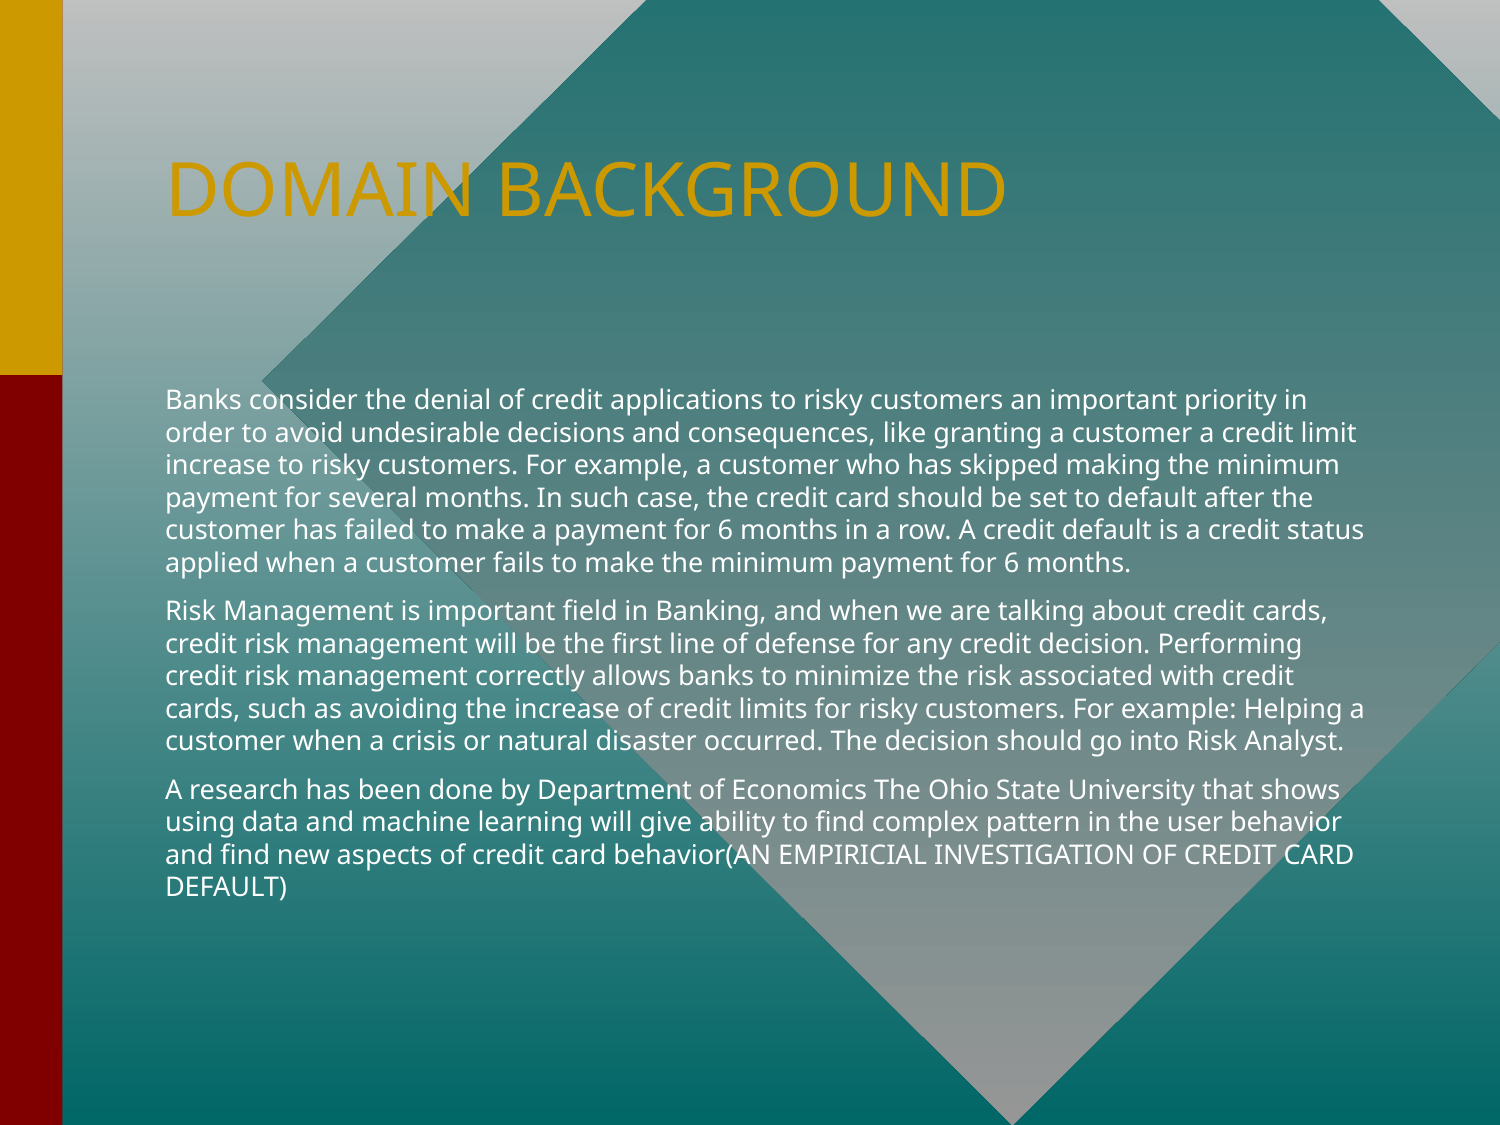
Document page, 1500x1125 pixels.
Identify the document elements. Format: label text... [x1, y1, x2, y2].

list Banks consider the denial of credit applications to risky customers an important priority in order to avoid undesirable decisions and consequences, like granting a customer a credit limit increase to risky customers. For example, a customer who has skipped making the minimum payment for several months. In such case, the credit card should be set to default after the customer has failed to make a payment for 6 months in a row. A credit default is a credit status applied when a customer fails to make the minimum payment for 6 months. Risk Management is important field in Banking, and when we are talking about credit cards, credit risk management will be the first line of defense for any credit decision. Performing credit risk management correctly allows banks to minimize the risk associated with credit cards, such as avoiding the increase of credit limits for risky customers. For example: Helping a customer when a crisis or natural disaster occurred. The decision should go into Risk Analyst. A research has been done by Department of Economics The Ohio State University that shows using data and machine learning will give ability to find complex pattern in the user behavior and find new aspects of credit card behavior(AN EMPIRICIAL INVESTIGATION OF CREDIT CARD DEFAULT) [150, 375, 1388, 975]
title DOMAIN BACKGROUND [150, 99, 1350, 288]
